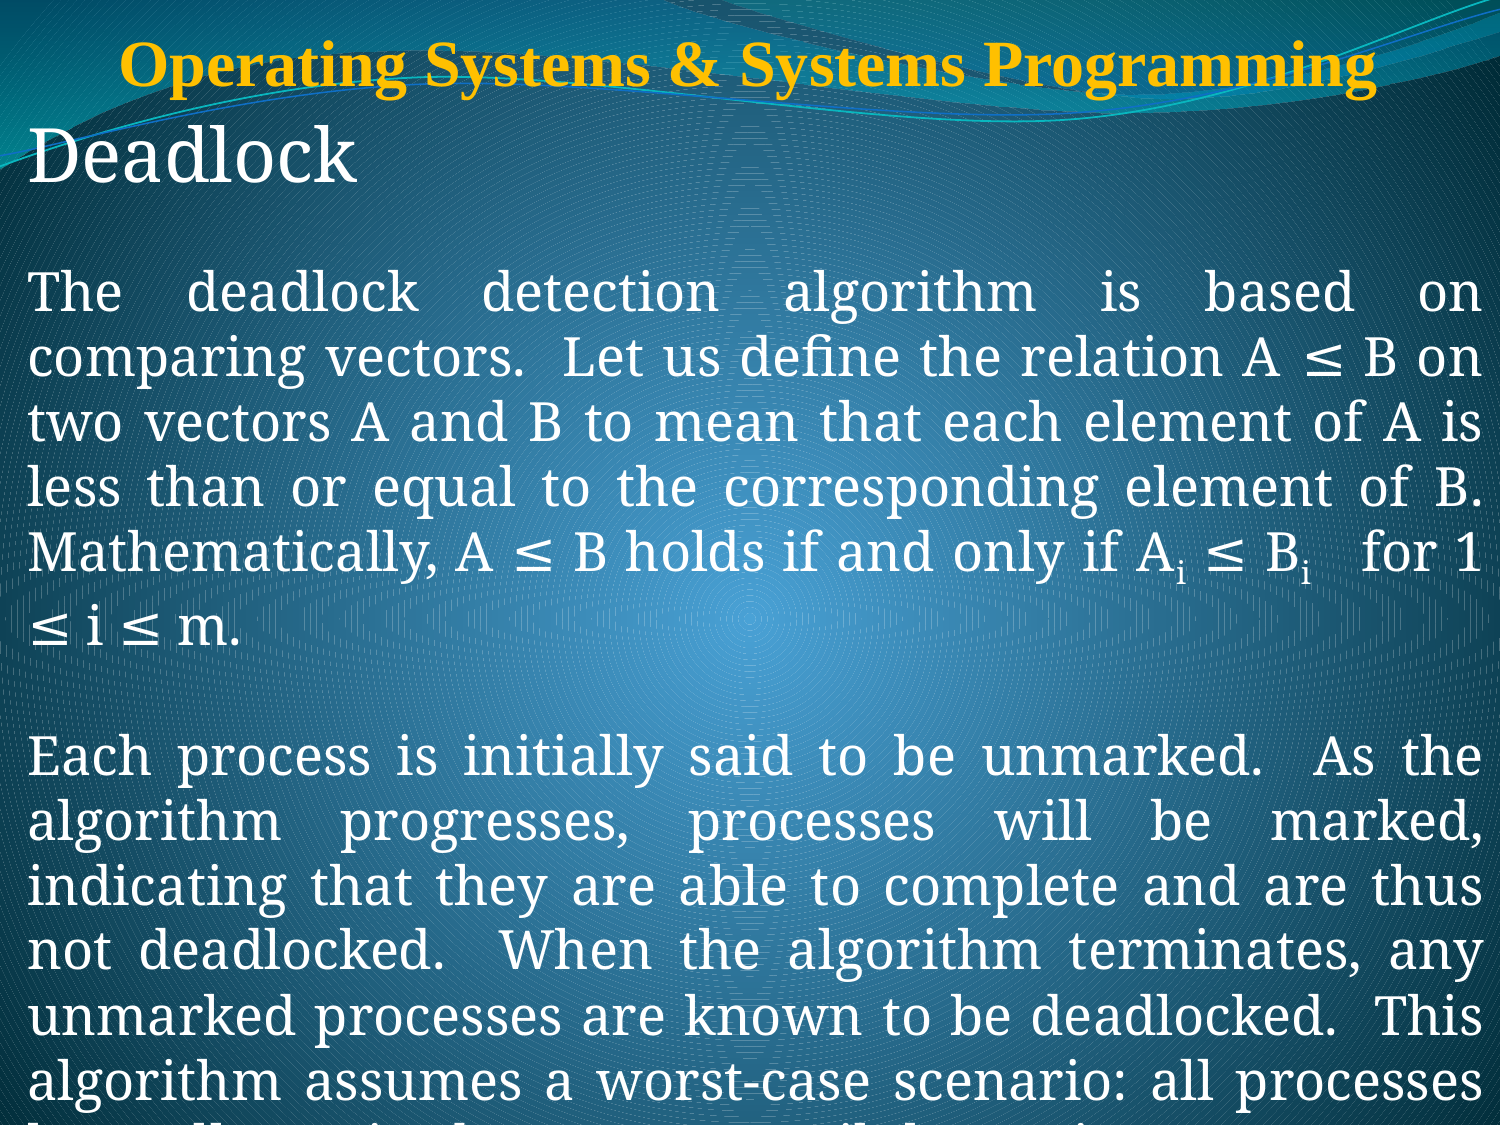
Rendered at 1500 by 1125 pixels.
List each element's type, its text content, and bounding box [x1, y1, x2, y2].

title Operating Systems & Systems Programming [112, 0, 1388, 99]
text_box Deadlock The deadlock detection algorithm is based on comparing vectors. Let us define the relation A ≤ B on two vectors A and B to mean that each element of A is less than or equal to the corresponding element of B. Mathematically, A ≤ B holds if and only if Ai ≤ Bi for 1 ≤ i ≤ m. Each process is initially said to be unmarked. As the algorithm progresses, processes will be marked, indicating that they are able to complete and are thus not deadlocked. When the algorithm terminates, any unmarked processes are known to be deadlocked. This algorithm assumes a worst-case scenario: all processes keep all acquired resources until they exit. [12, 99, 1500, 1125]
